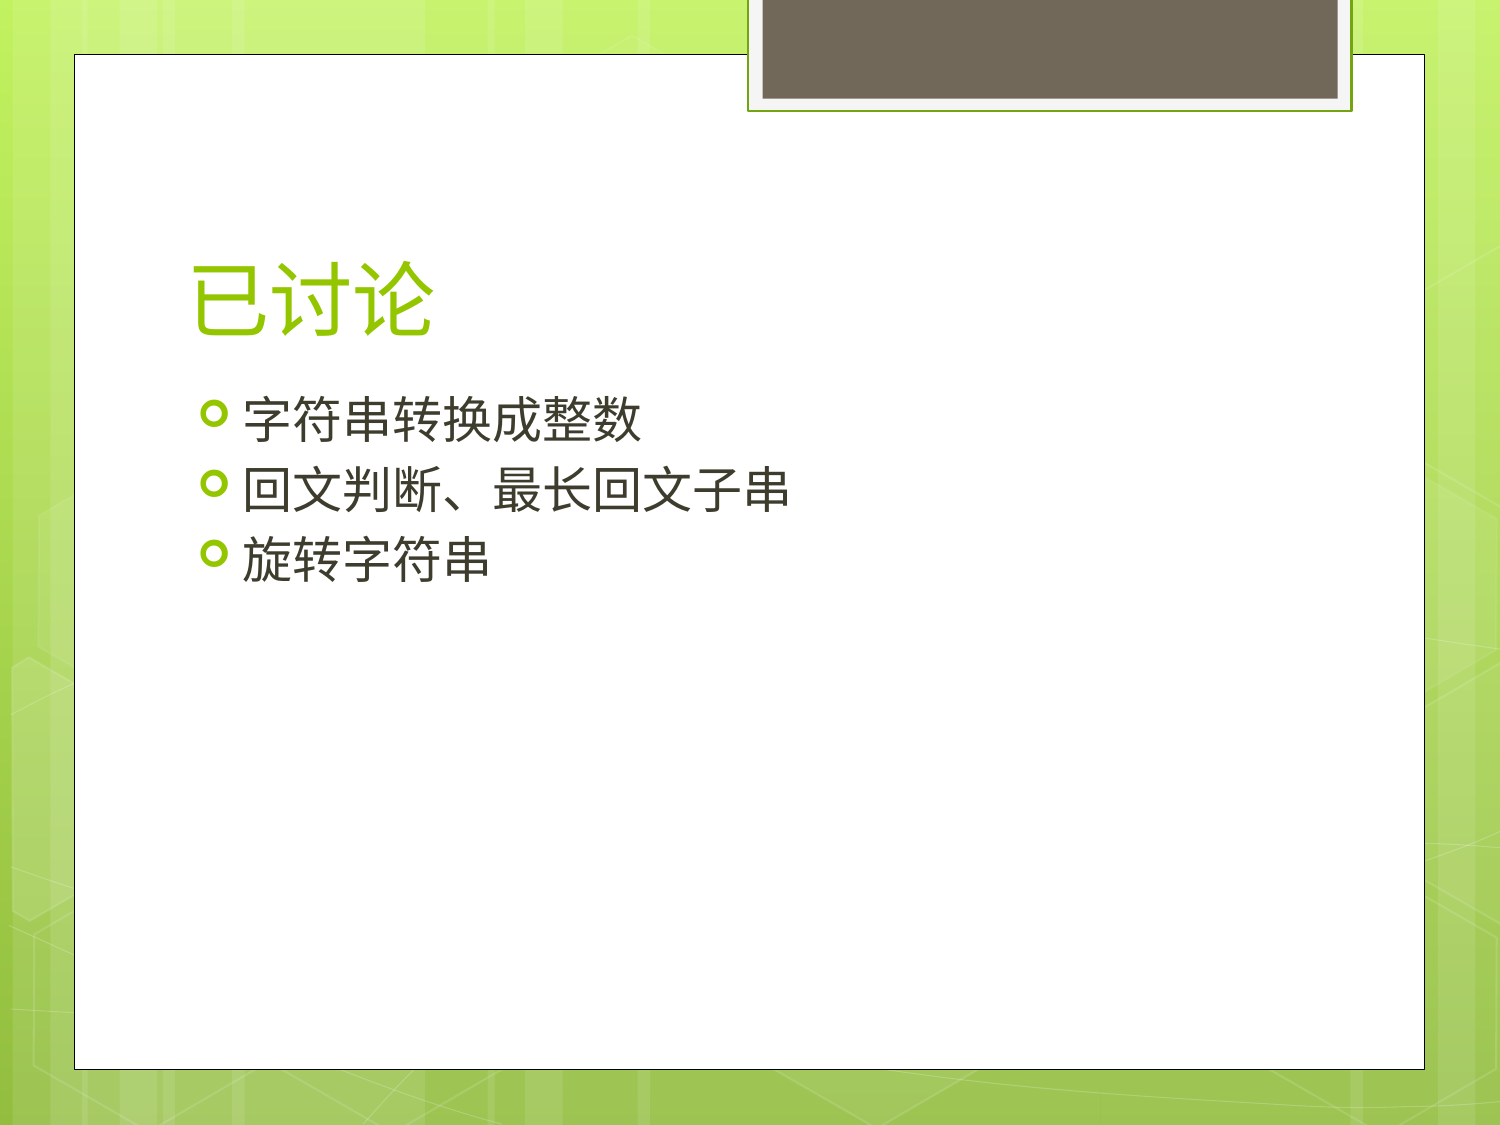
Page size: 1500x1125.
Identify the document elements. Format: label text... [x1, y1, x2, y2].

title 已讨论 [171, 168, 1324, 357]
list 字符串转换成整数 回文判断、最长回文子串 旋转字符串 [171, 381, 1283, 957]
